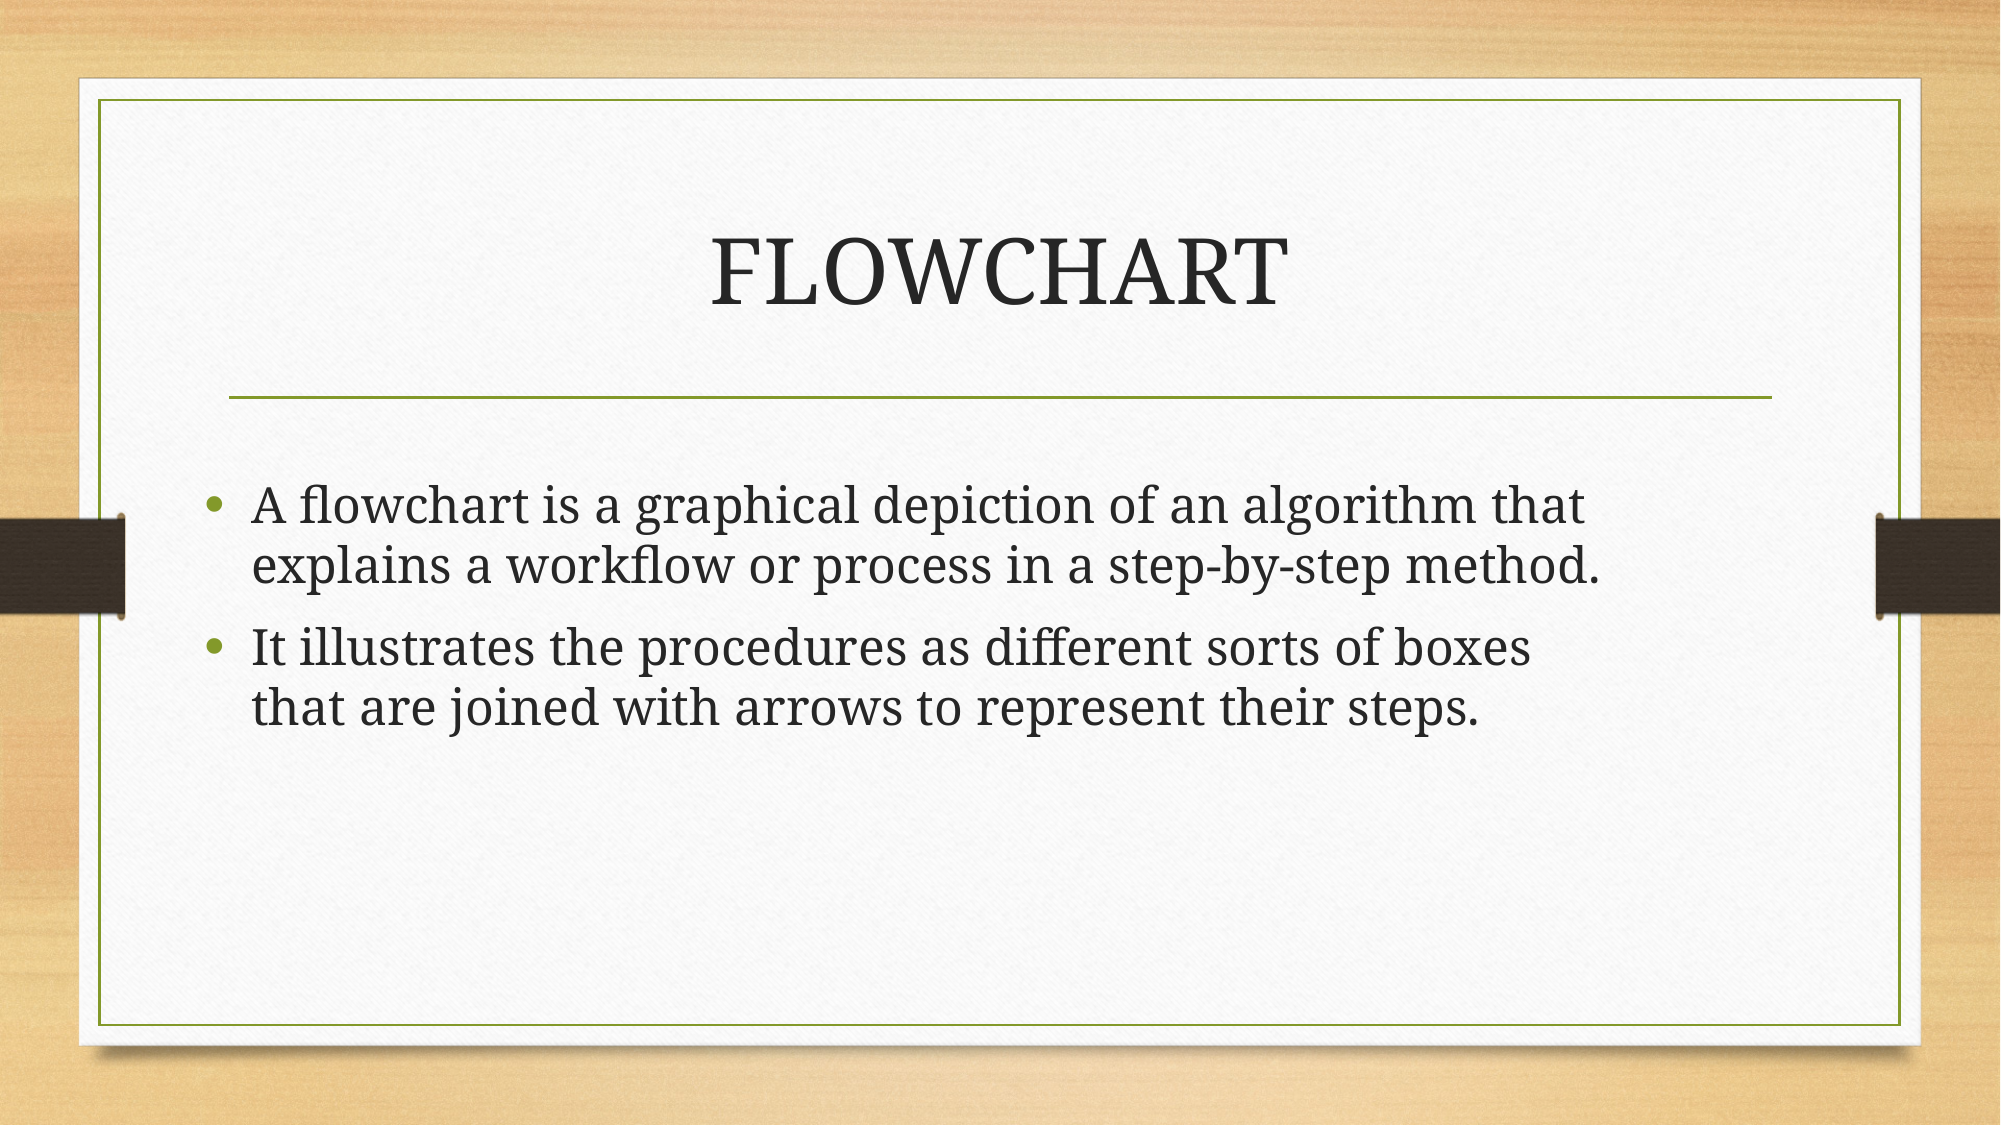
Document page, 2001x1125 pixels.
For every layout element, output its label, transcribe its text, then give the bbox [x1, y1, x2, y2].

list A flowchart is a graphical depiction of an algorithm that explains a workflow or process in a step-by-step method. It illustrates the procedures as different sorts of boxes that are joined with arrows to represent their steps. [189, 465, 1627, 1027]
picture [0, 0, 2001, 1125]
title FLOWCHART [212, 161, 1788, 375]
